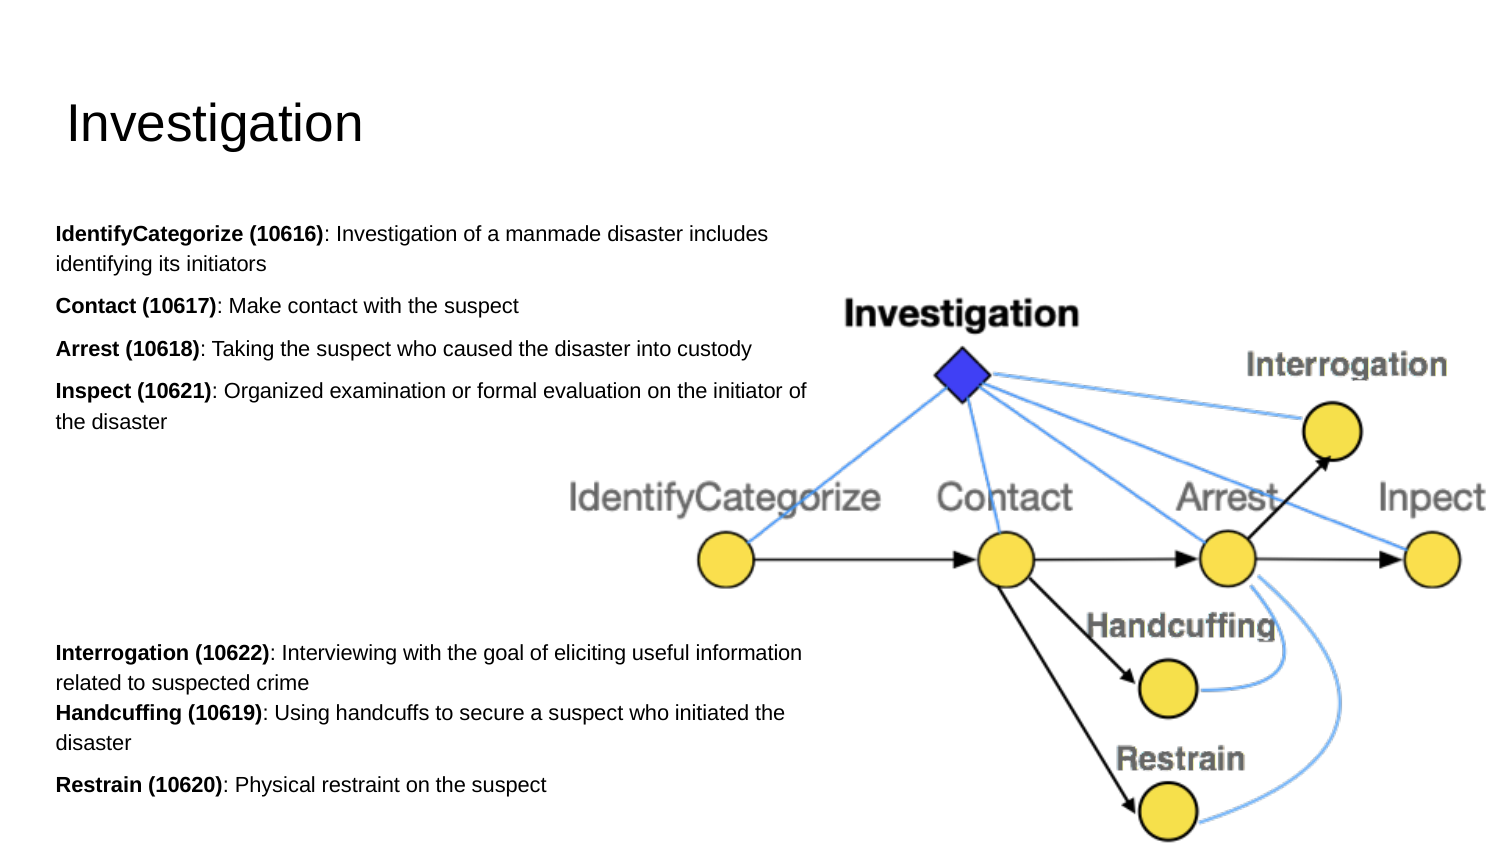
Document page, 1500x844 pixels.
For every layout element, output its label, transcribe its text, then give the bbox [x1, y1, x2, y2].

text_box IdentifyCategorize (10616): Investigation of a manmade disaster includes identifying its initiators Contact (10617): Make contact with the suspect Arrest (10618): Taking the suspect who caused the disaster into custody Inspect (10621): Organized examination or formal evaluation on the initiator of the disaster Interrogation (10622): Interviewing with the goal of eliciting useful information related to suspected crime Handcuffing (10619): Using handcuffs to secure a suspect who initiated the disaster Restrain (10620): Physical restraint on the suspect [40, 200, 839, 813]
title Investigation [51, 72, 1449, 167]
picture [557, 276, 1500, 844]
